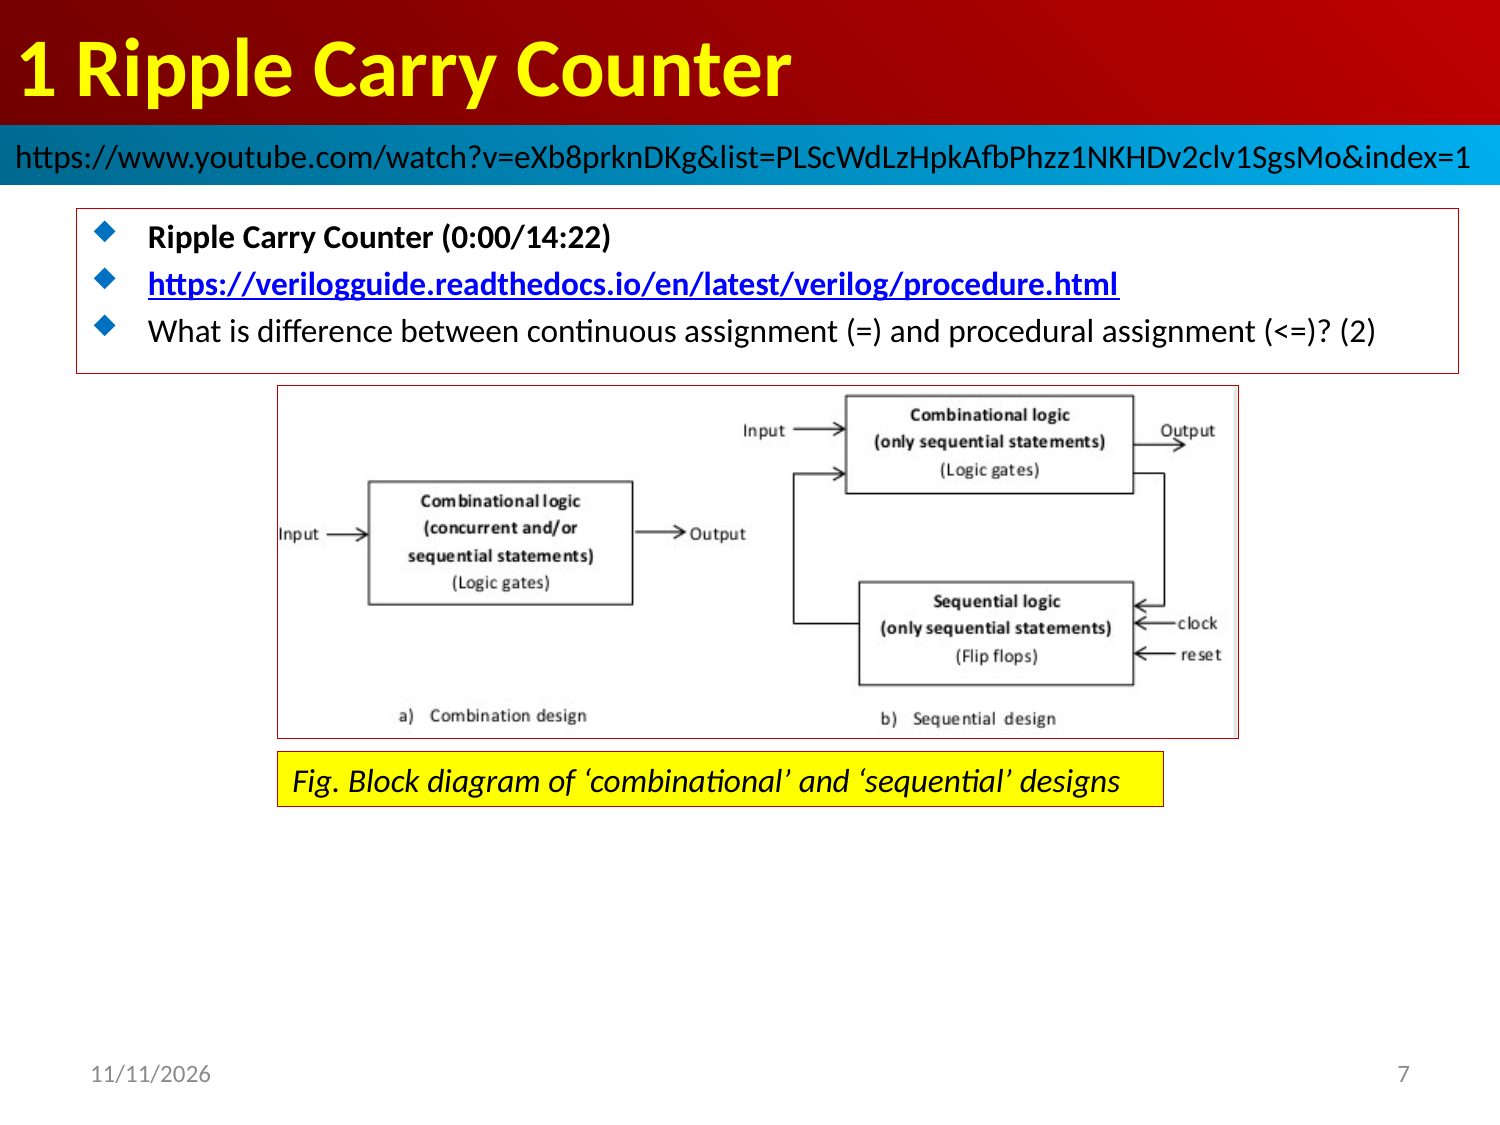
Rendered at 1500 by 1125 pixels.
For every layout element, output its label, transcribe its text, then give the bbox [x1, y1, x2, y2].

subtitle Ripple Carry Counter (0:00/14:22) https://verilogguide.readthedocs.io/en/latest/verilog/procedure.html What is difference between continuous assignment (=) and procedural assignment (<=)? (2) [76, 208, 1459, 374]
title 1 Ripple Carry Counter [0, 0, 1500, 125]
text_box Fig. Block diagram of ‘combinational’ and ‘sequential’ designs [277, 751, 1164, 807]
text_box https://www.youtube.com/watch?v=eXb8prknDKg&list=PLScWdLzHpkAfbPhzz1NKHDv2clv1SgsMo&index=1 [0, 125, 1500, 185]
picture [277, 385, 1239, 739]
slide_number 7 [1074, 1042, 1425, 1103]
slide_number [75, 1042, 425, 1103]
